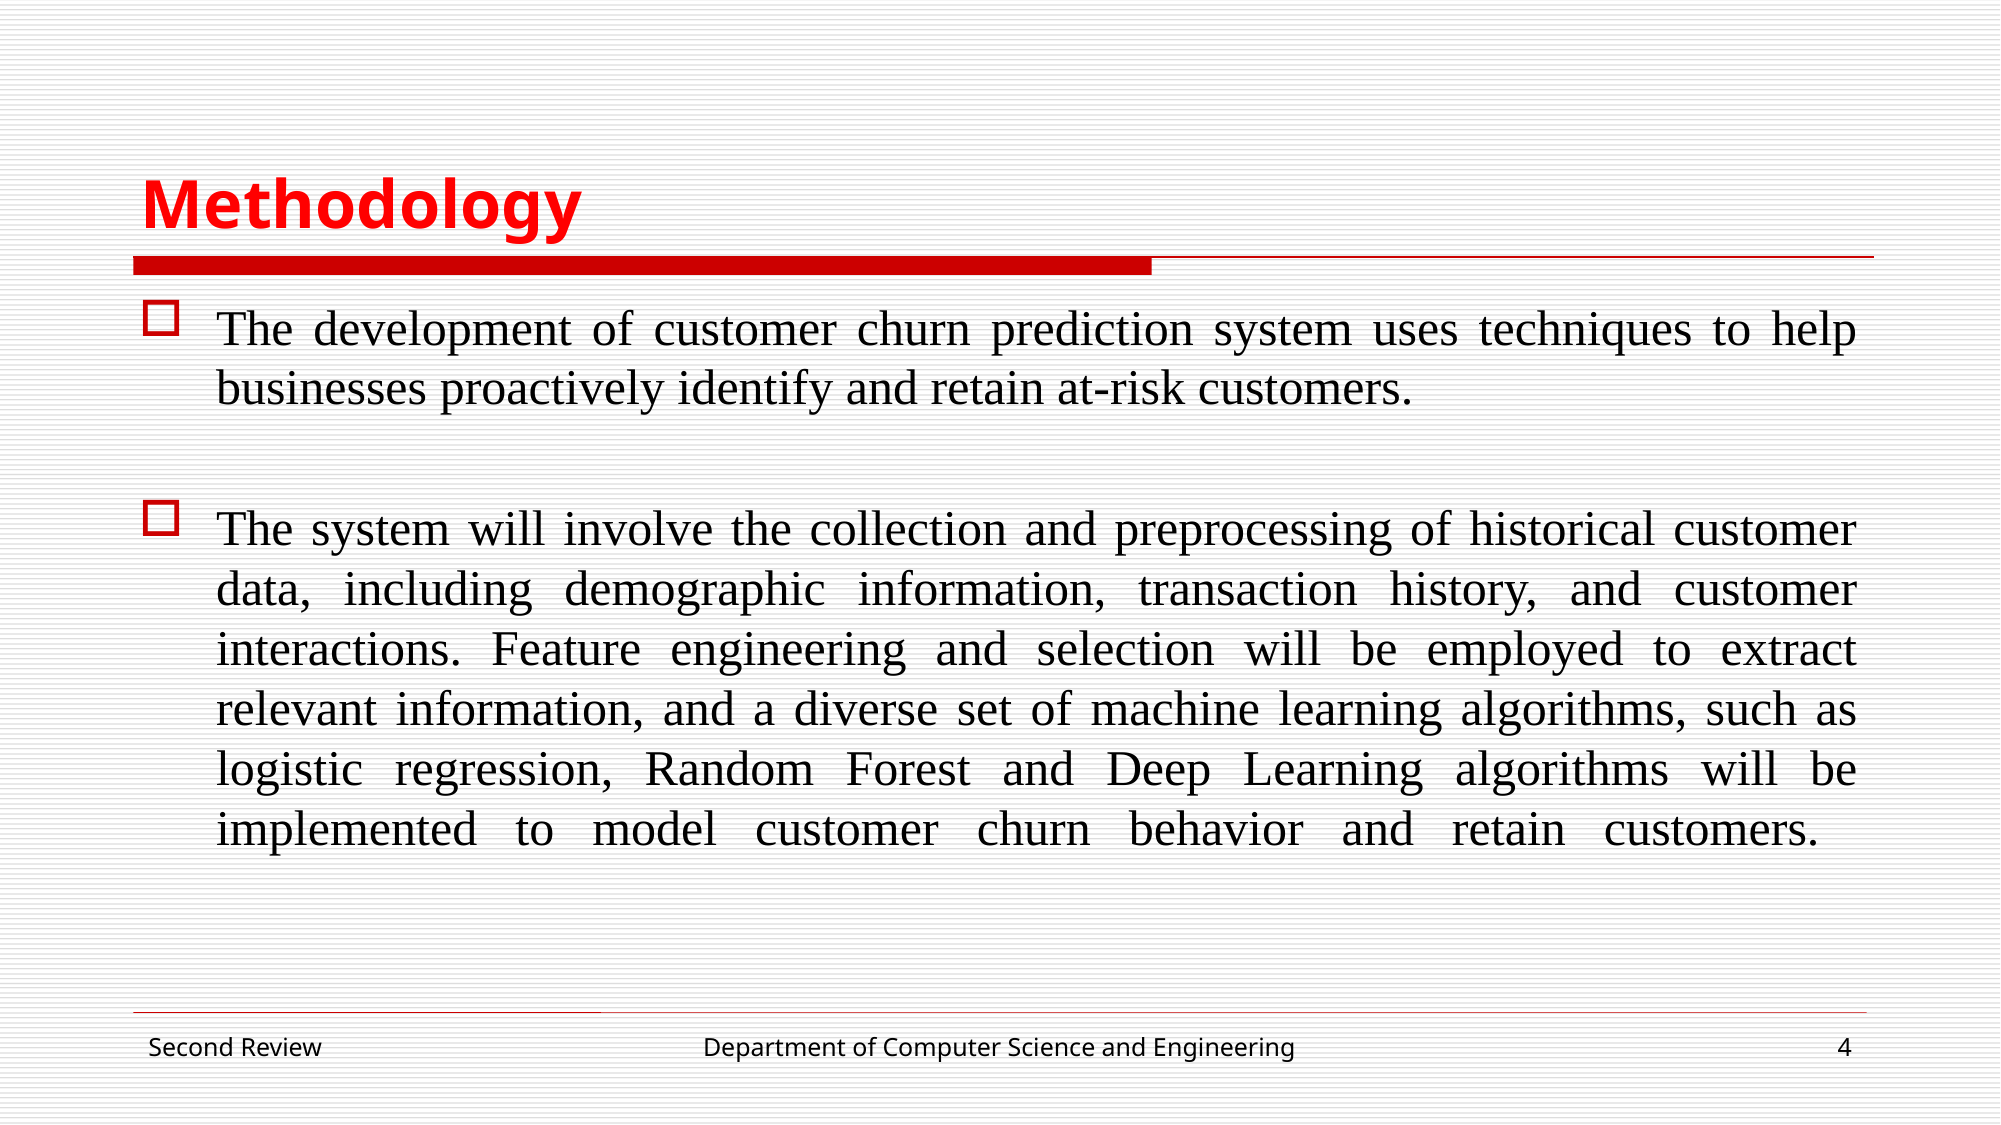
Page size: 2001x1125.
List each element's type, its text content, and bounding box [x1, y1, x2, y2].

title Methodology [125, 50, 1876, 250]
footer Department of Computer Science and Engineering [683, 1024, 1317, 1103]
picture [0, 0, 2001, 1125]
list The development of customer churn prediction system uses techniques to help businesses proactively identify and retain at-risk customers. The system will involve the collection and preprocessing of historical customer data, including demographic information, transaction history, and customer interactions. Feature engineering and selection will be employed to extract relevant information, and a diverse set of machine learning algorithms, such as logistic regression, Random Forest and Deep Learning algorithms will be implemented to model customer churn behavior and retain customers. [123, 287, 1874, 988]
slide_number Second Review [133, 1024, 567, 1103]
slide_number 4 [1433, 1024, 1867, 1103]
